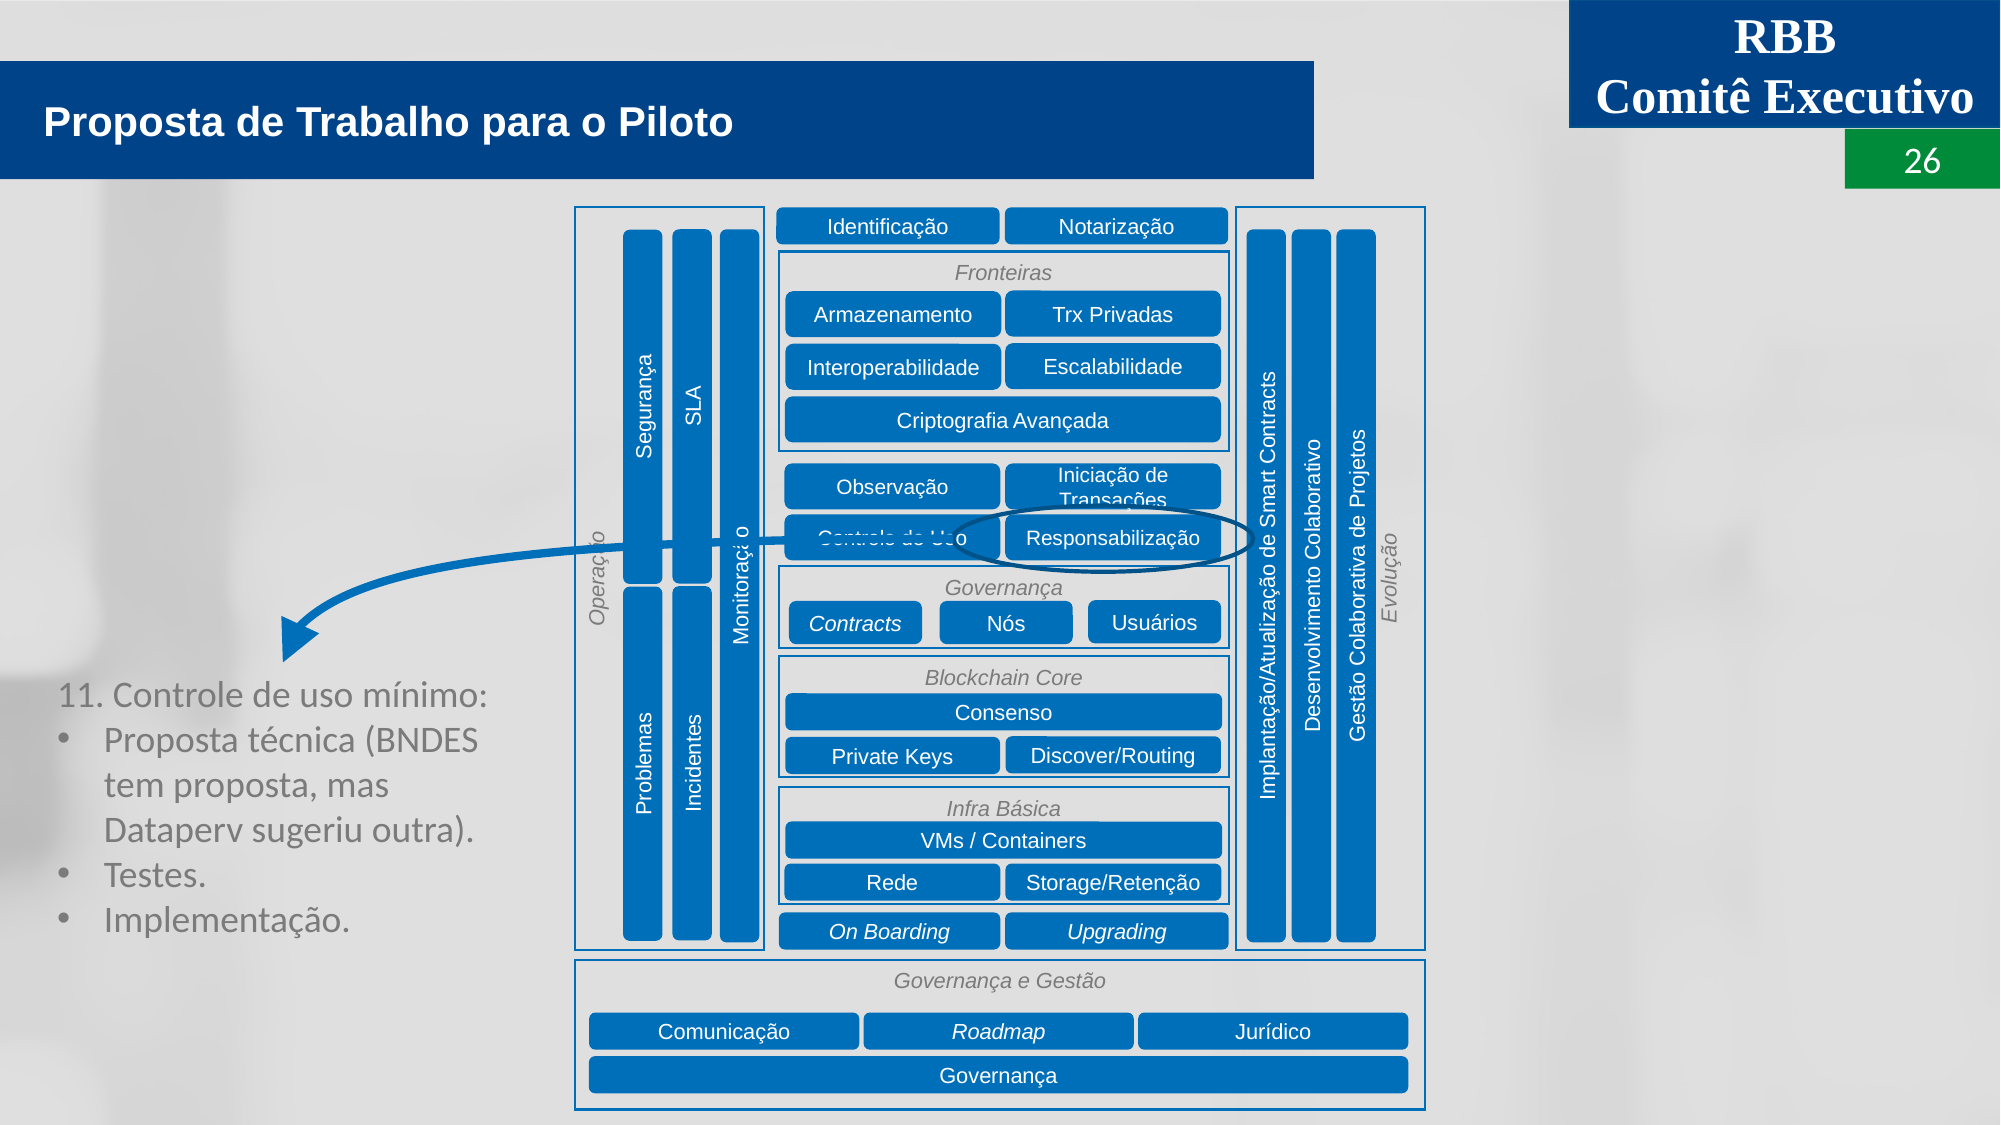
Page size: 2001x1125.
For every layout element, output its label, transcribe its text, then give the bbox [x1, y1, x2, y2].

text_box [282, 538, 954, 663]
text_box 11. Controle de uso mínimo: Proposta técnica (BNDES tem proposta, mas Dataperv sugeriu outra). Testes. Implementação. [42, 662, 524, 1013]
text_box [575, 207, 1425, 1110]
text_box [0, 60, 1315, 180]
text_box Proposta de Trabalho para o Piloto [32, 89, 746, 151]
